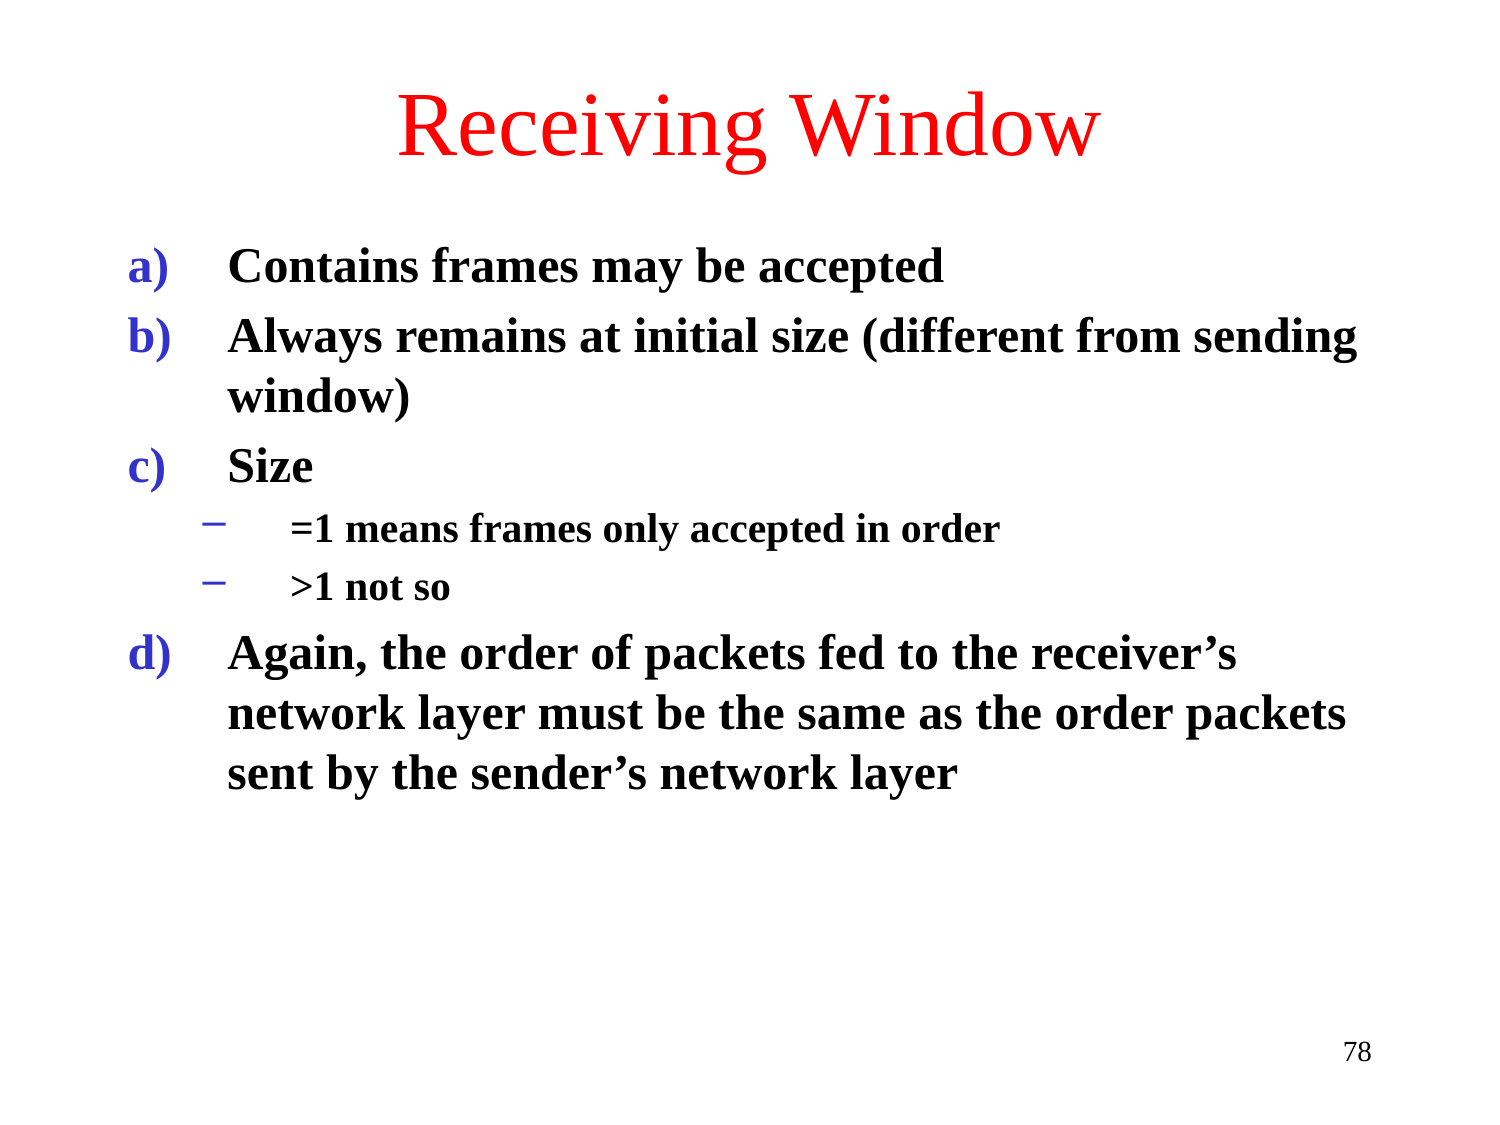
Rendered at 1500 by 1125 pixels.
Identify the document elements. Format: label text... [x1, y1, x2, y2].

list Contains frames may be accepted Always remains at initial size (different from sending window) Size =1 means frames only accepted in order >1 not so Again, the order of packets fed to the receiver’s network layer must be the same as the order packets sent by the sender’s network layer [112, 224, 1376, 988]
title Receiving Window [112, 37, 1388, 201]
slide_number 78 [1074, 1024, 1388, 1101]
